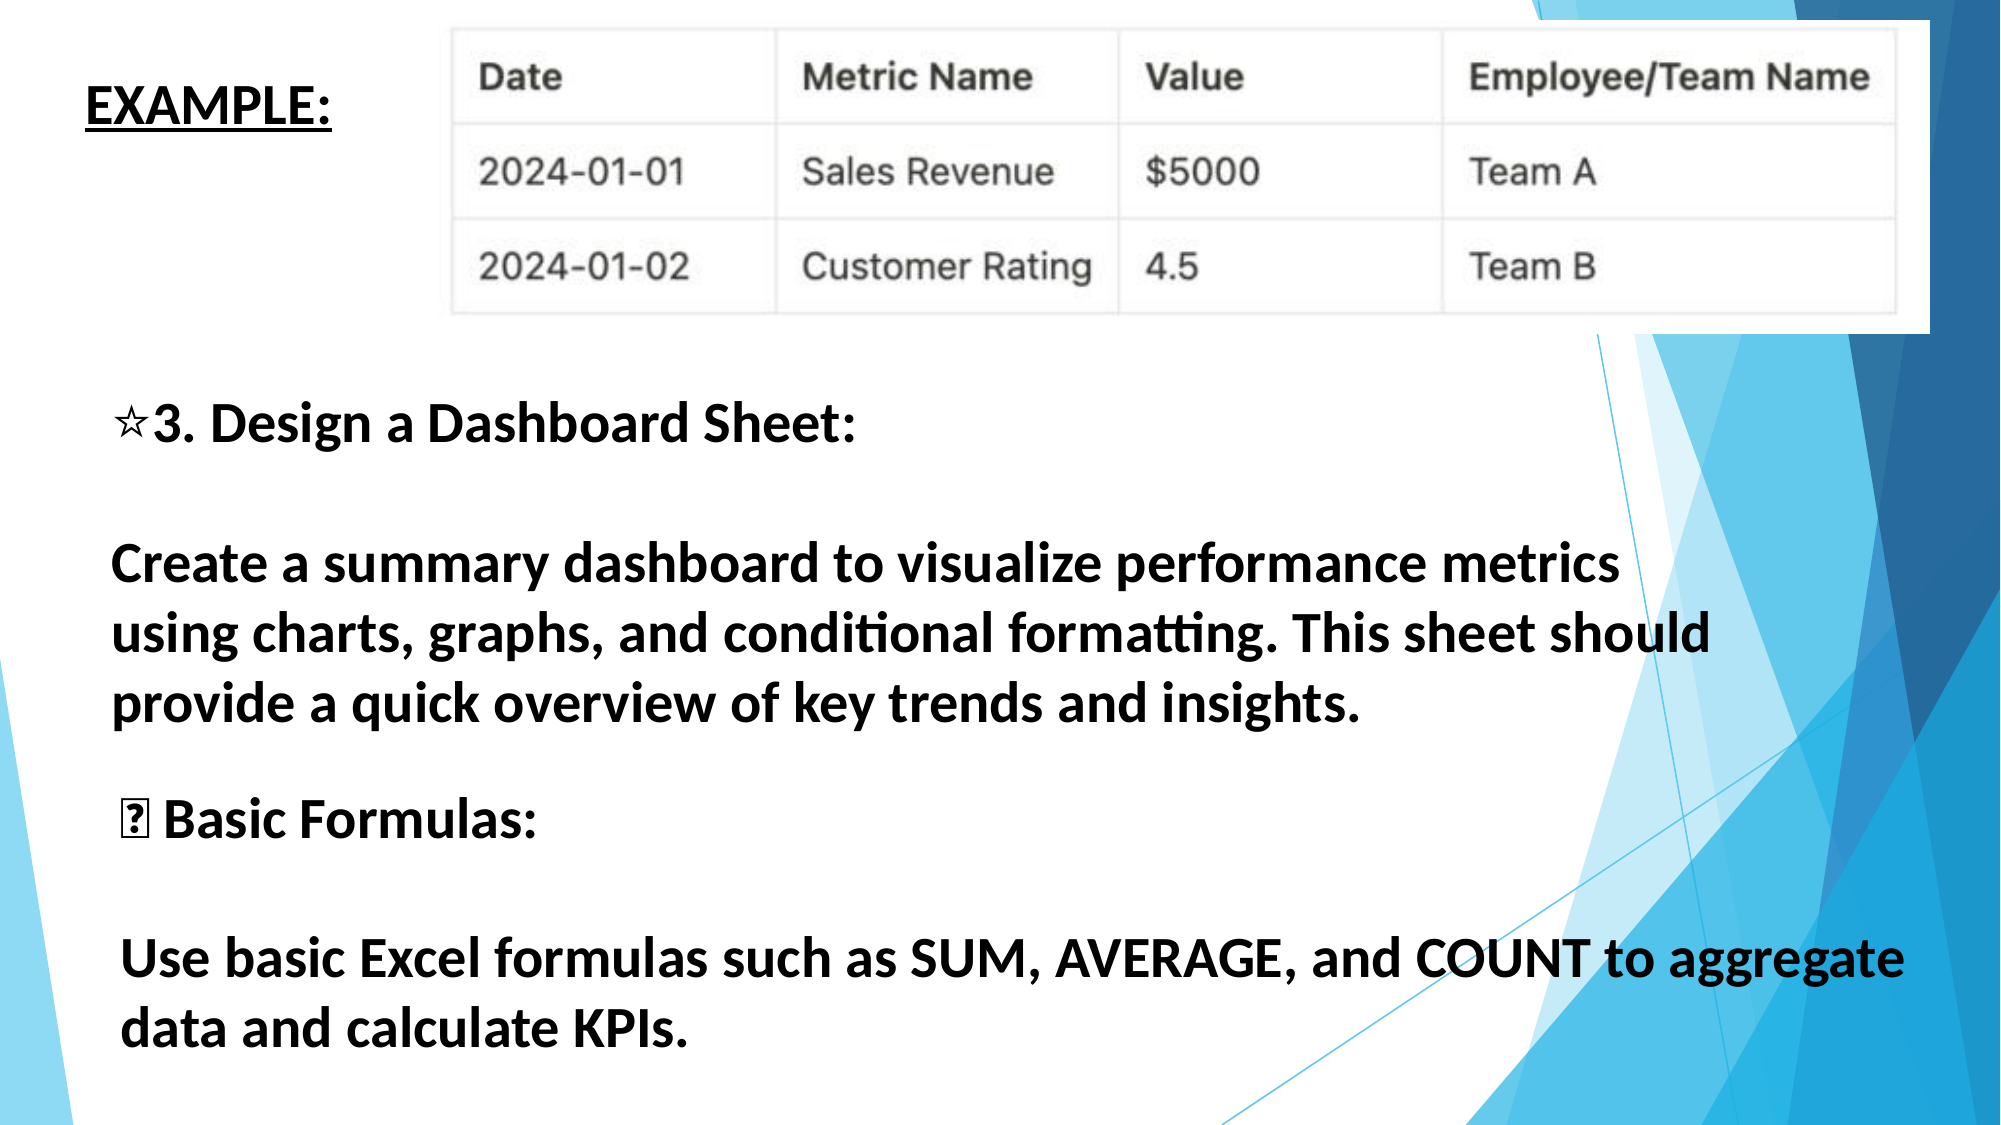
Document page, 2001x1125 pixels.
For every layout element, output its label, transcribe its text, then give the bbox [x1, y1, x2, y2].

text_box EXAMPLE: [70, 58, 421, 144]
text_box ✅ Basic Formulas: Use basic Excel formulas such as SUM, AVERAGE, and COUNT to aggregate data and calculate KPIs. [105, 772, 1930, 1125]
picture [438, 20, 1930, 334]
text_box ⭐3. Design a Dashboard Sheet: Create a summary dashboard to visualize performance metrics using charts, graphs, and conditional formatting. This sheet should provide a quick overview of key trends and insights. [96, 376, 1737, 741]
